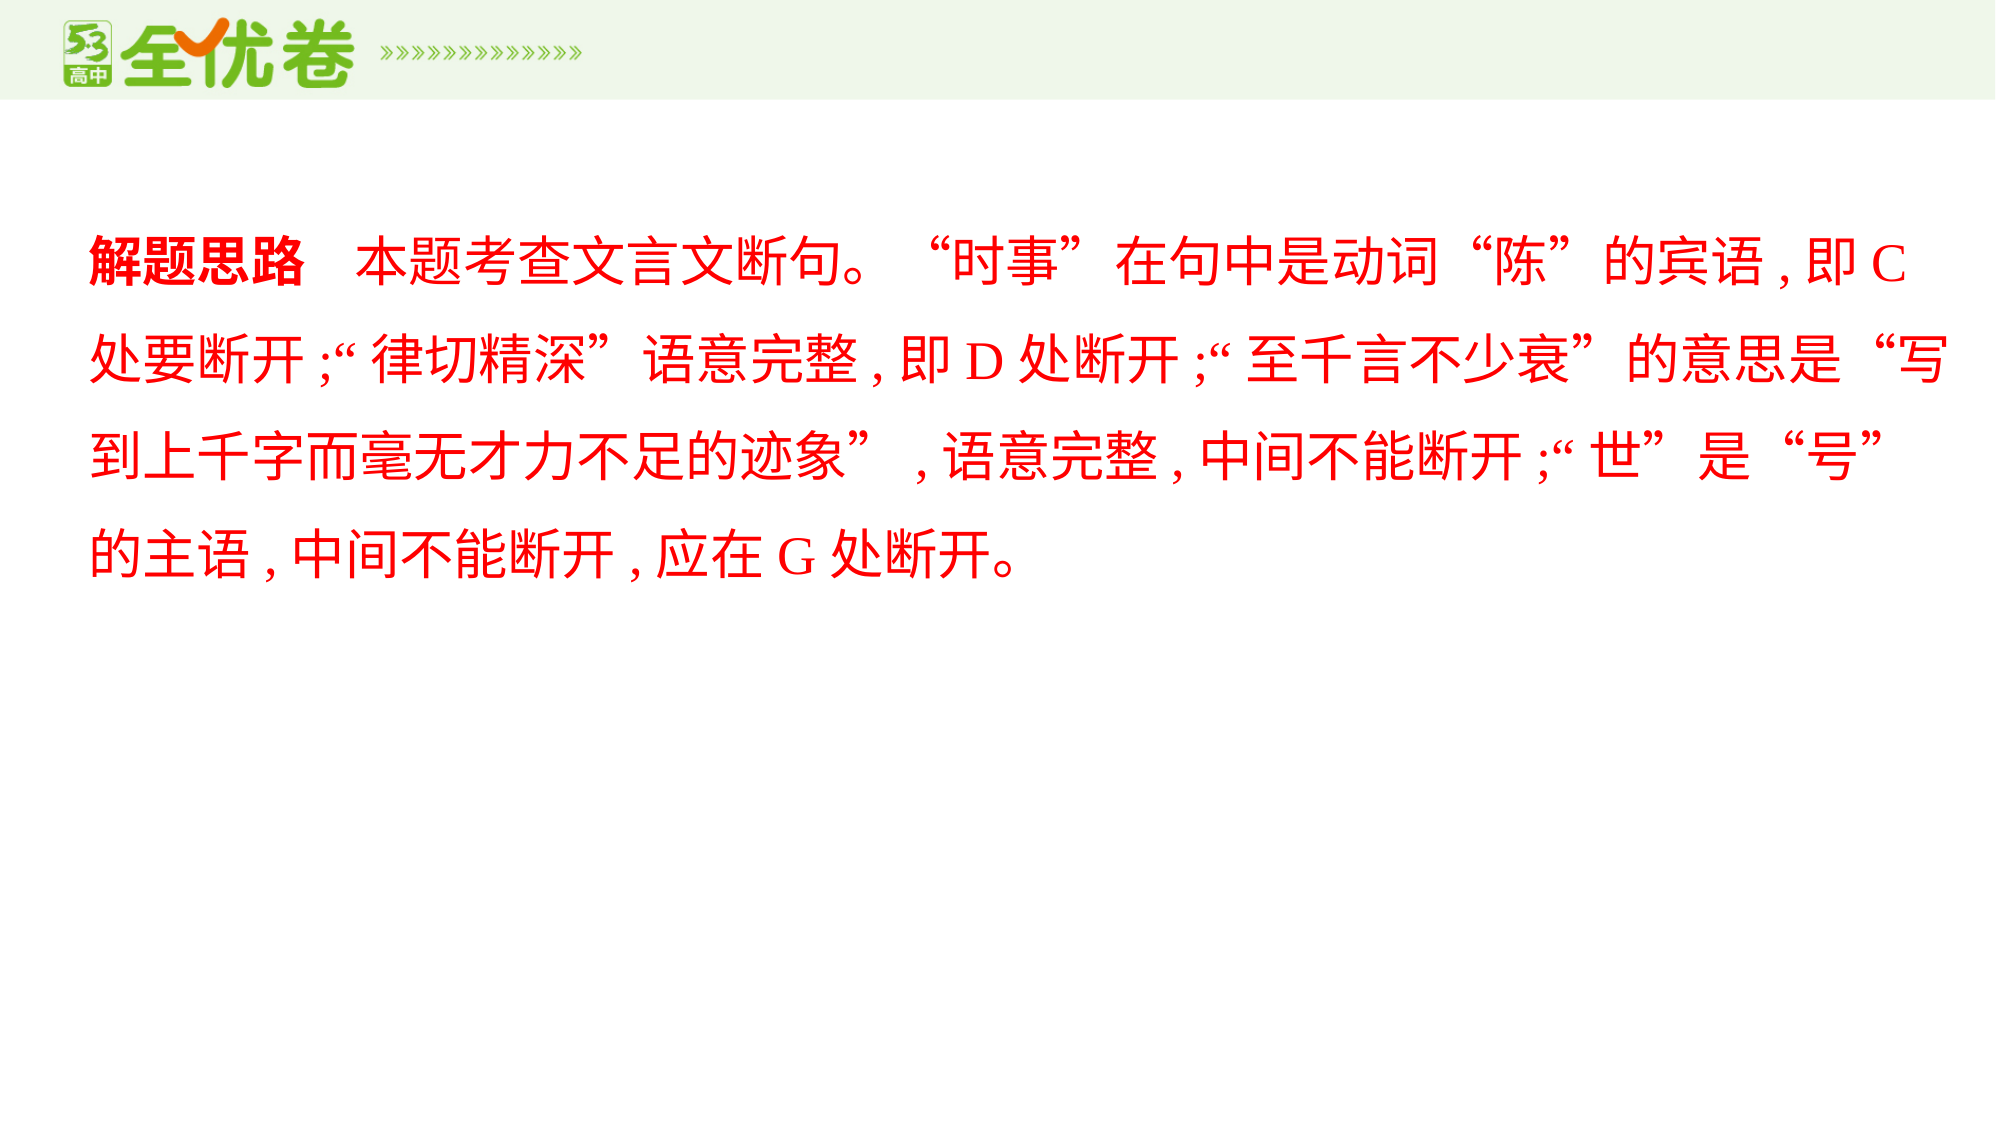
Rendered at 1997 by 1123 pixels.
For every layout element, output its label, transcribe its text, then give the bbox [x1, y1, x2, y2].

picture [0, 0, 1996, 1117]
text_box 解题思路 本题考查文言文断句。“时事”在句中是动词“陈”的宾语,即C 处要断开;“律切精深”语意完整,即D处断开;“至千言不少衰”的意思是“写 到上千字而毫无才力不足的迹象”,语意完整,中间不能断开;“世”是“号” 的主语,中间不能断开,应在G处断开。 [88, 194, 1997, 586]
